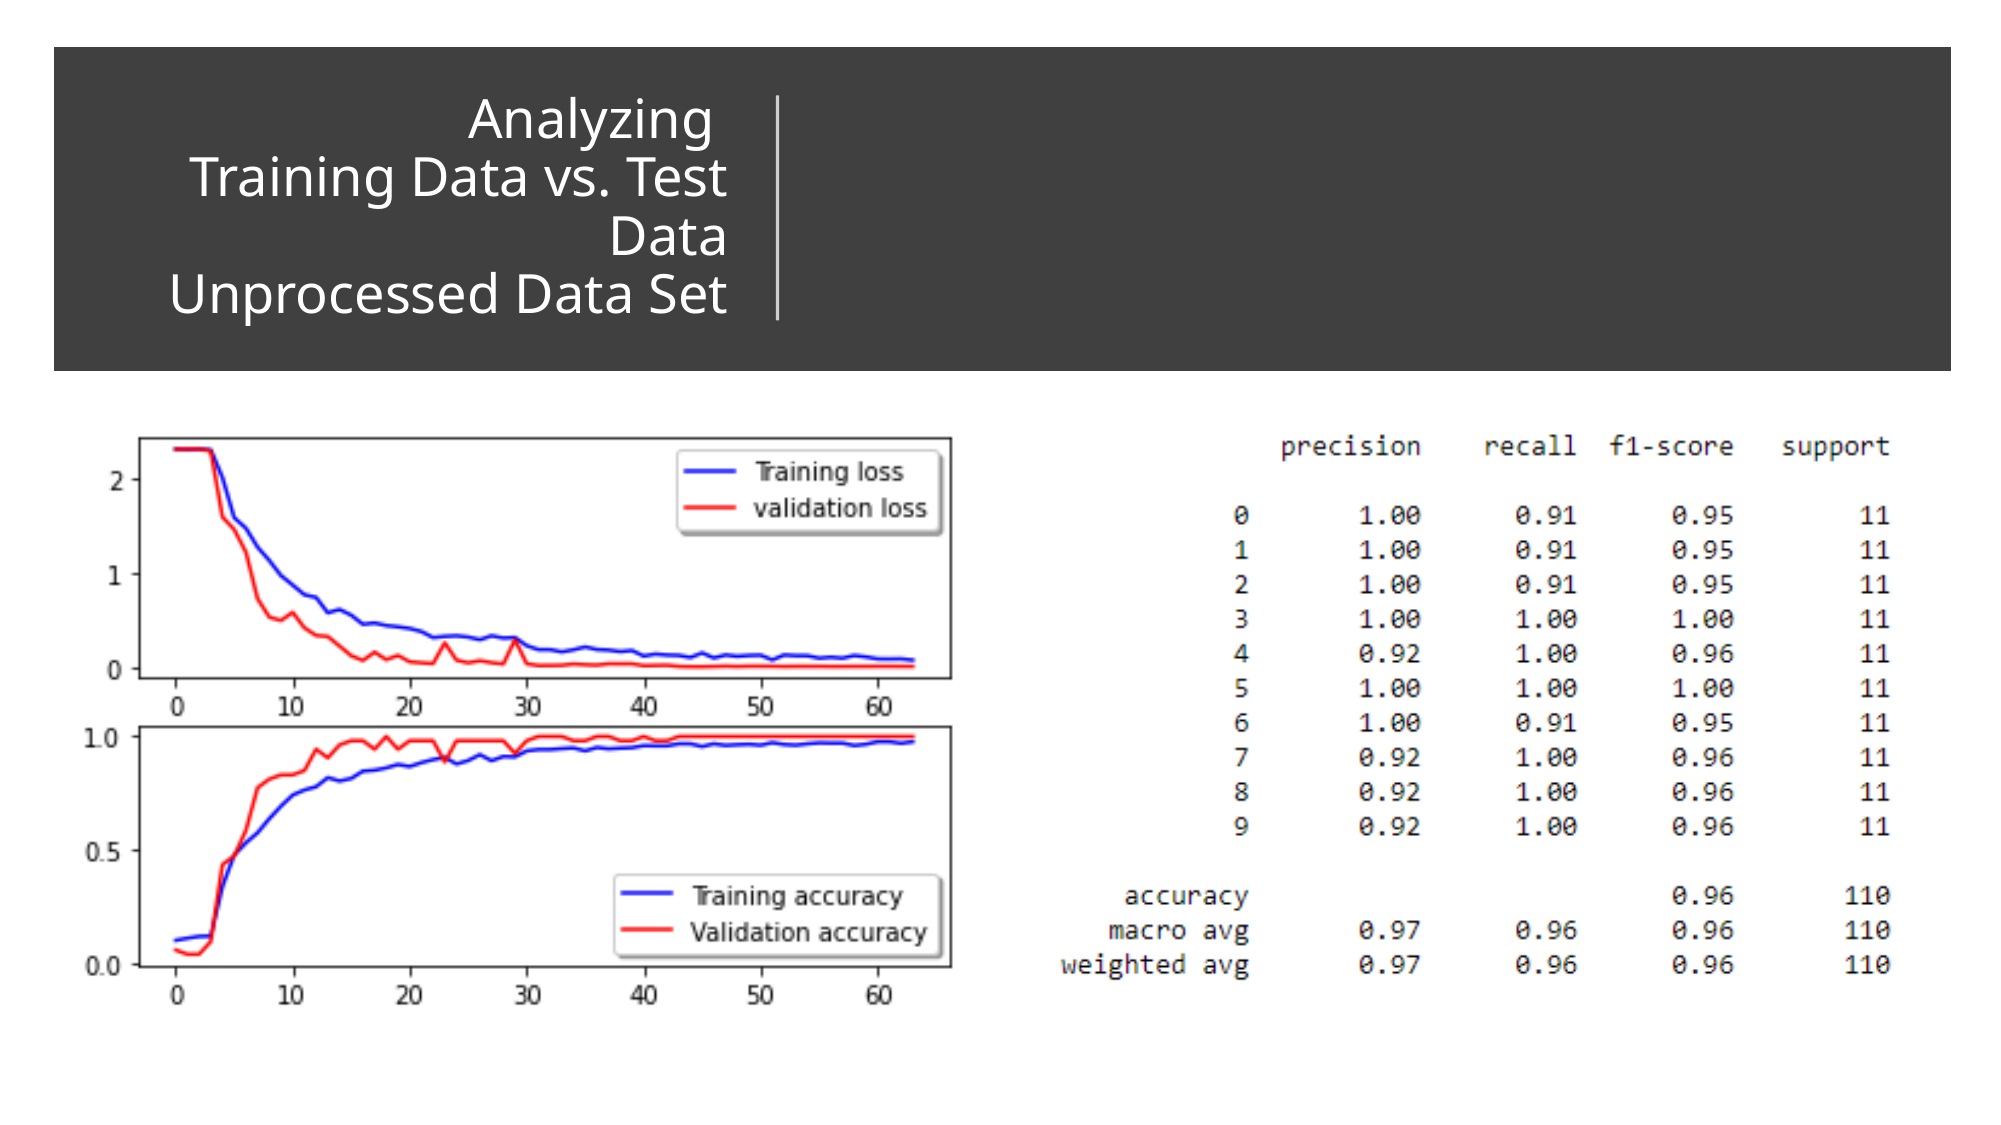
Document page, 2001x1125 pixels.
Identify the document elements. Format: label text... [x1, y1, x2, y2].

picture [1025, 417, 1936, 1027]
picture [64, 416, 977, 1027]
title Analyzing Training Data vs. Test Data Unprocessed Data Set [106, 83, 744, 334]
text_box [63, 57, 1942, 361]
